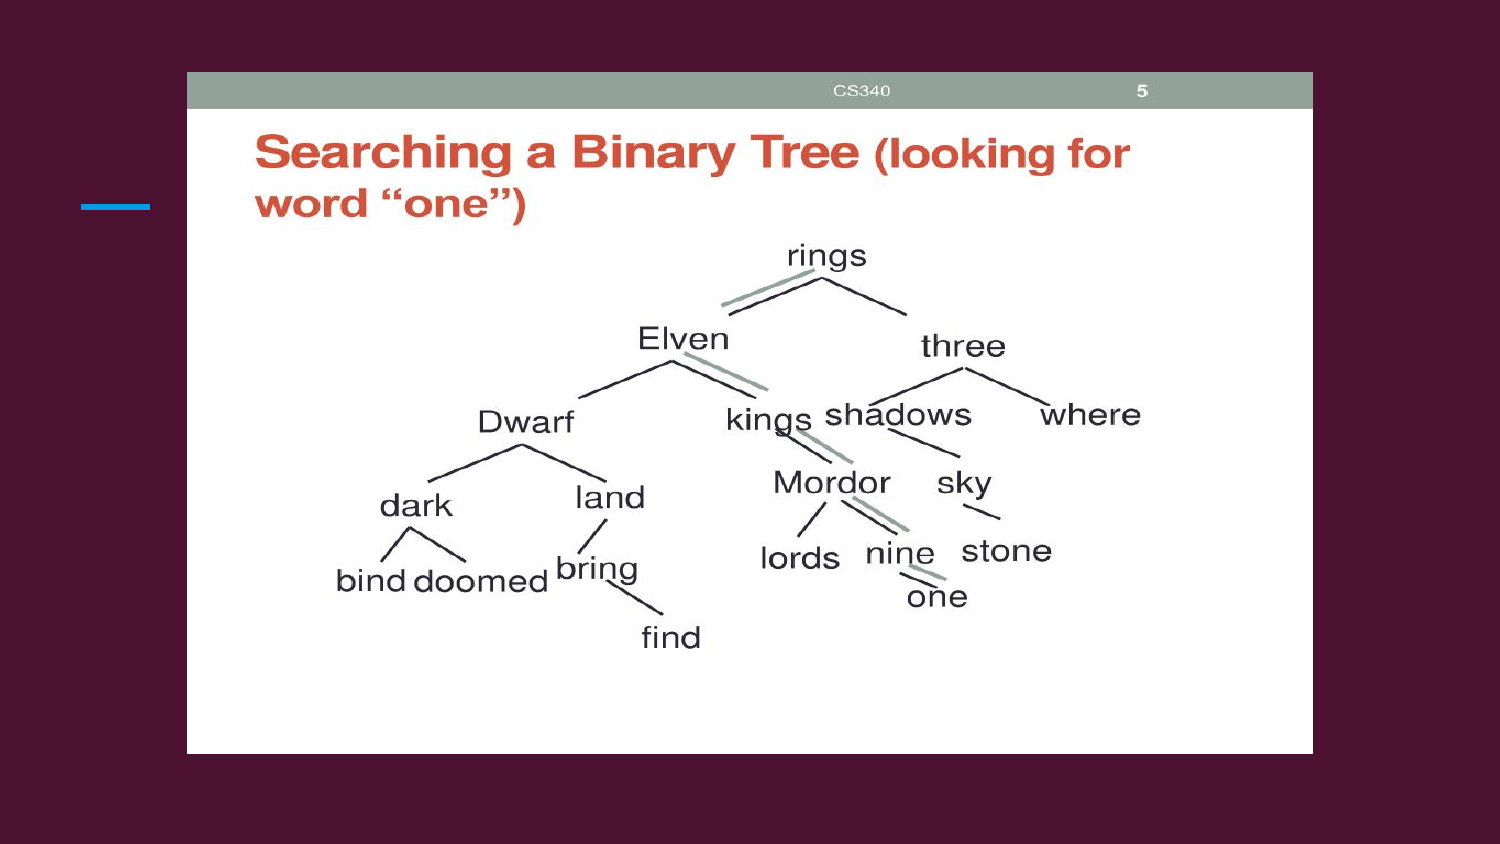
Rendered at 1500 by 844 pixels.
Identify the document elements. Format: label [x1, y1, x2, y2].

picture [187, 72, 1313, 754]
